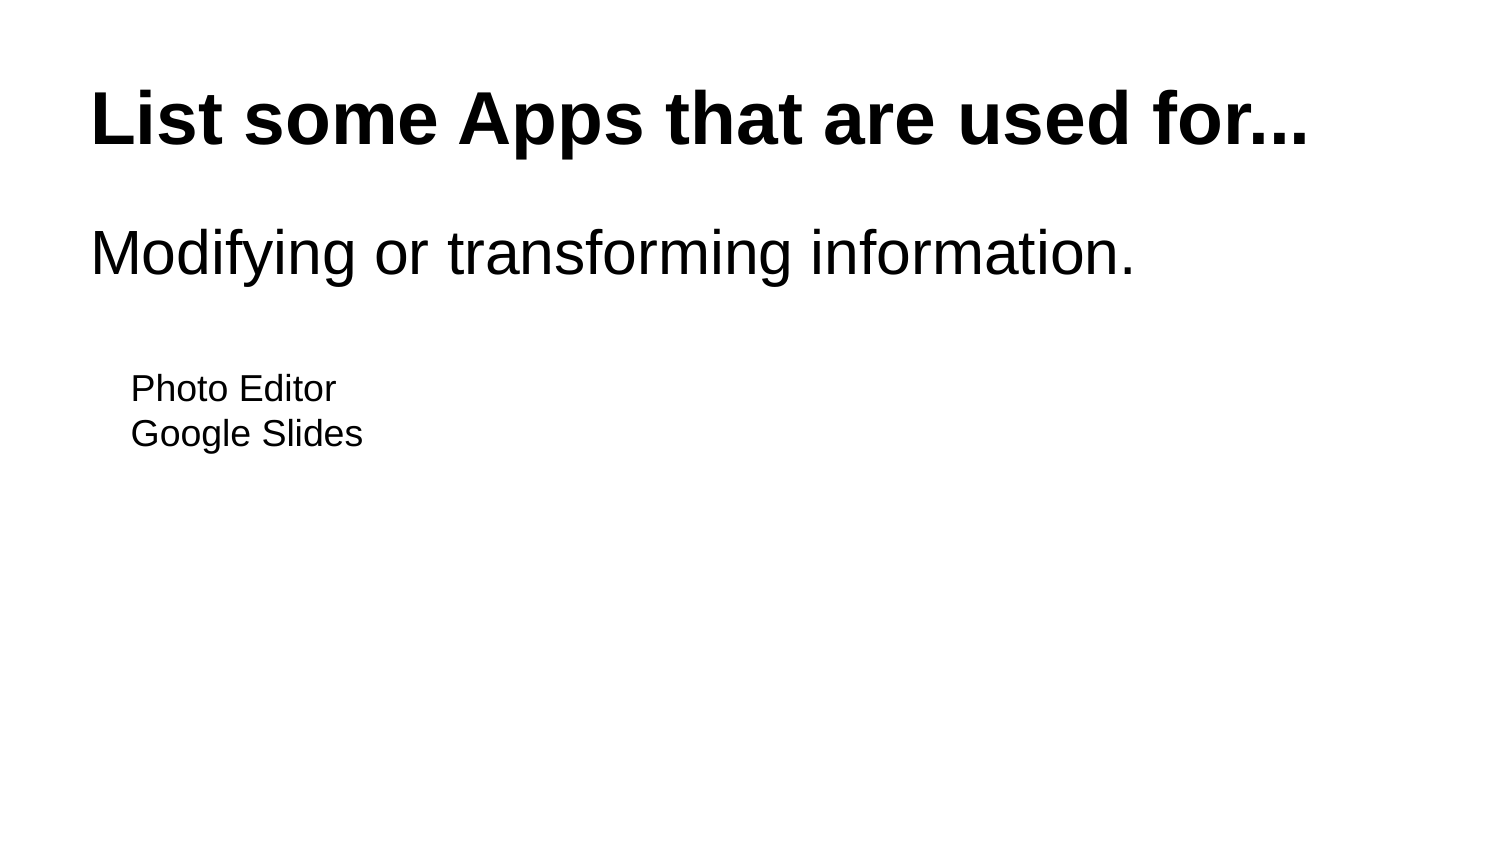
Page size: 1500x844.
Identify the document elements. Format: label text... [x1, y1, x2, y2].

text_box Photo Editor Google Slides [115, 349, 1385, 498]
list Modifying or transforming information. [75, 196, 1425, 808]
title List some Apps that are used for... [75, 33, 1425, 175]
